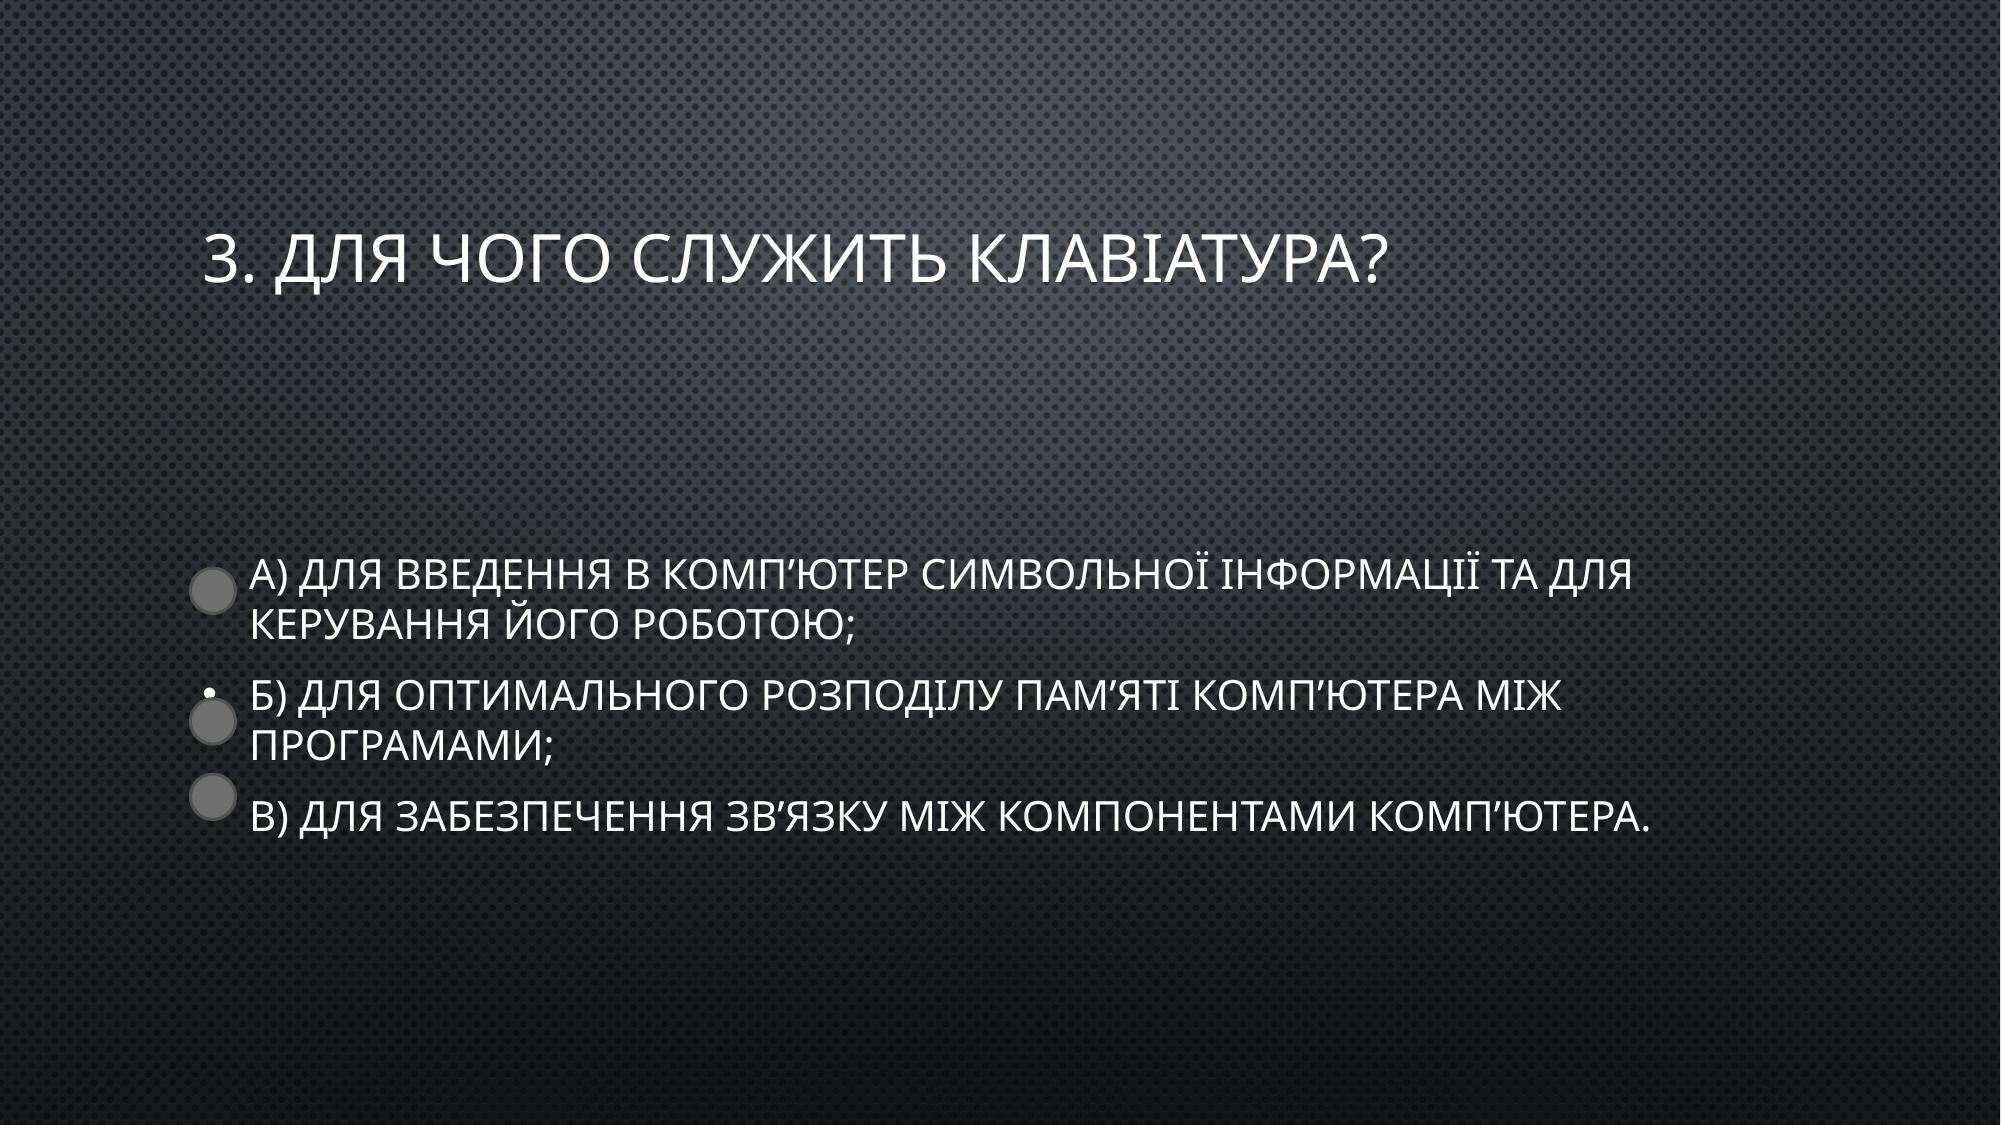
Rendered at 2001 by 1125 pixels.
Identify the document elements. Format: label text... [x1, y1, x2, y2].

text_box [188, 697, 238, 746]
text_box [188, 566, 238, 615]
title 3. Для чого служить клавіатура? [187, 99, 1813, 413]
text_box [188, 772, 238, 821]
list а) для введення в комп’ютер символьної інформації та для керування його роботою; б) для оптимального розподілу пам’яті комп’ютера між програмами; в) для забезпечення зв’язку між компонентами комп’ютера. [187, 437, 1813, 950]
